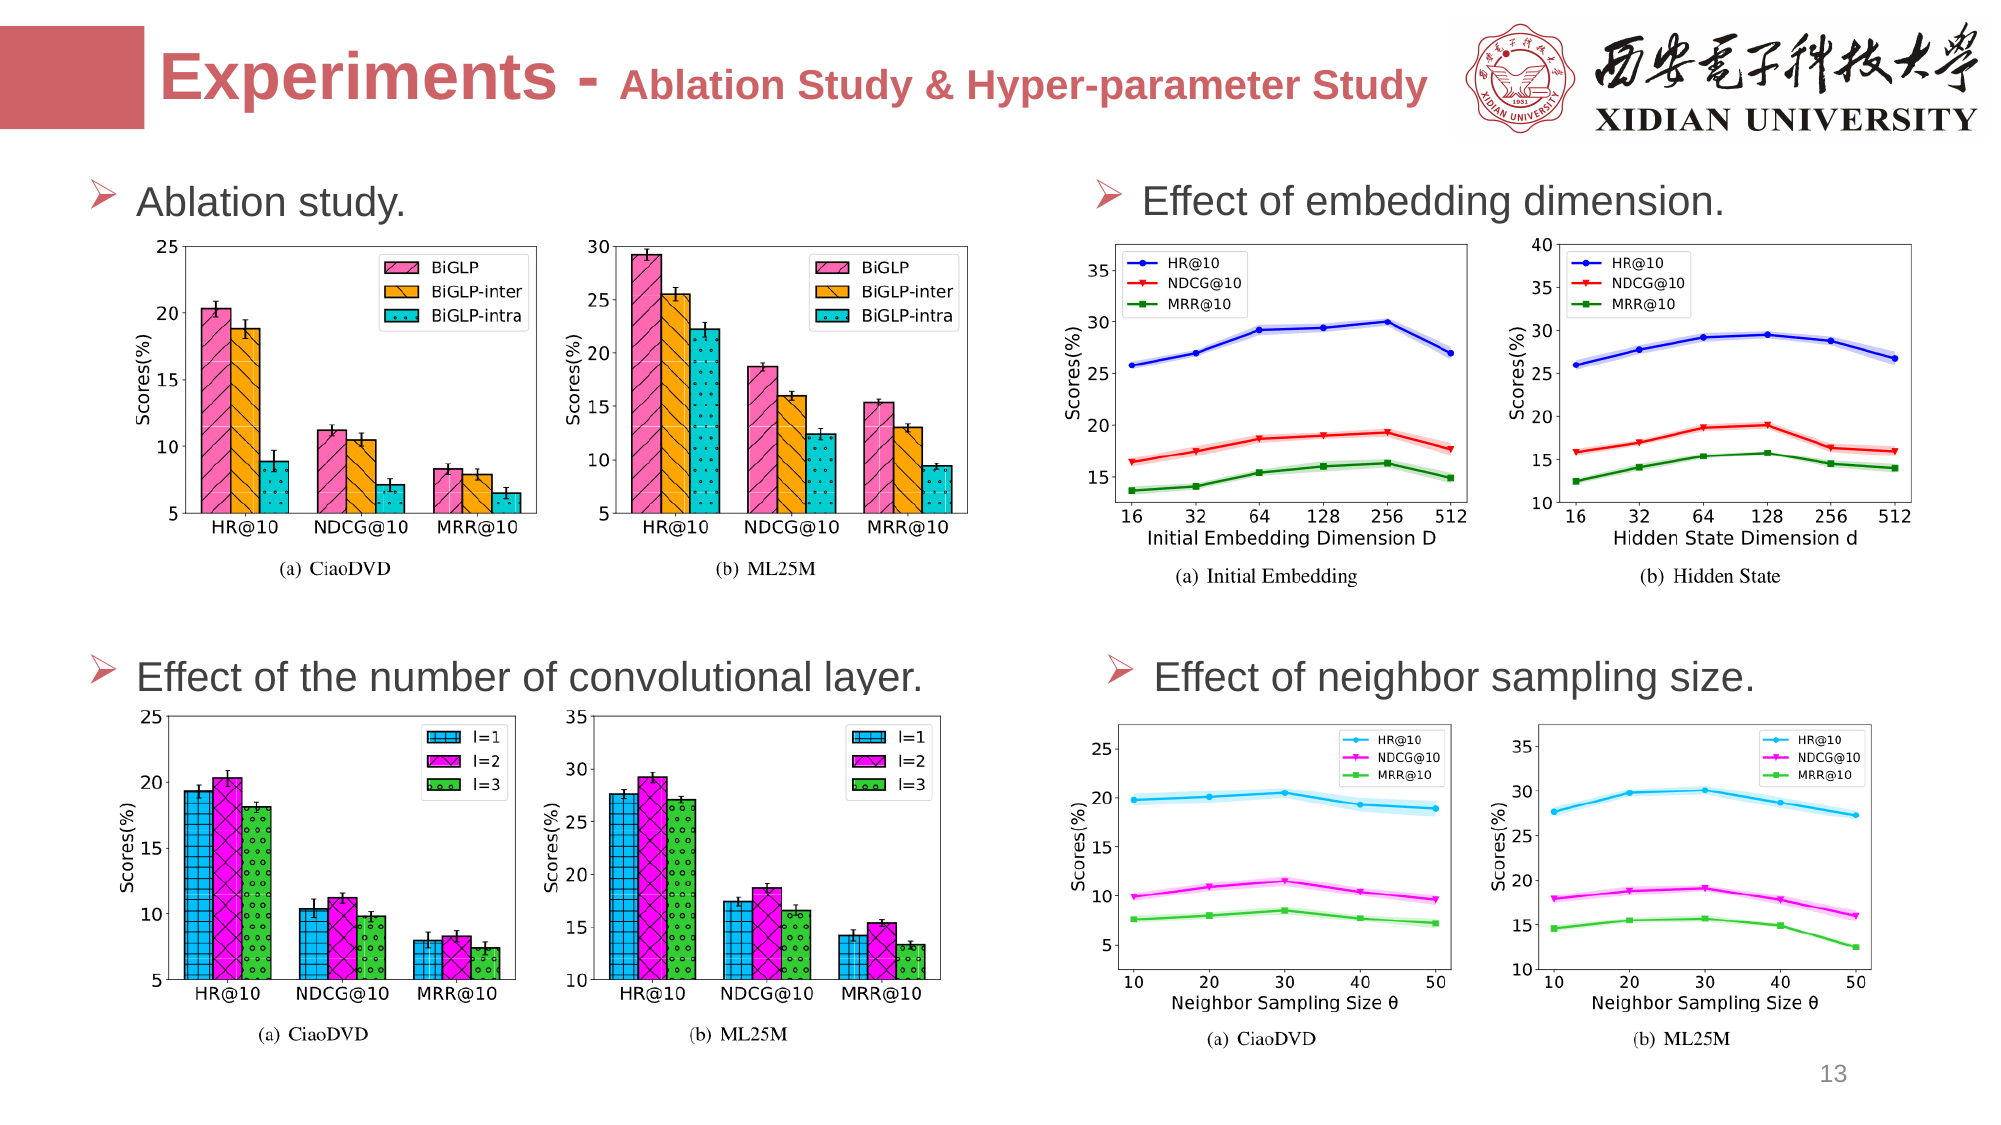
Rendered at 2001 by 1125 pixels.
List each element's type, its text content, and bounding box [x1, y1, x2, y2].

list Ablation study. [72, 158, 1019, 229]
picture [118, 228, 973, 582]
picture [106, 695, 947, 1052]
text_box Effect of the number of convolutional layer. [72, 633, 1019, 704]
picture [1063, 229, 1913, 591]
text_box [0, 25, 145, 130]
title Experiments - Ablation Study & Hyper-parameter Study [144, 26, 1453, 130]
text_box Effect of neighbor sampling size. [1089, 633, 1953, 721]
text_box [1453, 17, 1991, 138]
slide_number 13 [1412, 1051, 1863, 1103]
text_box Effect of embedding dimension. [1077, 158, 1942, 246]
picture [1063, 712, 1877, 1051]
